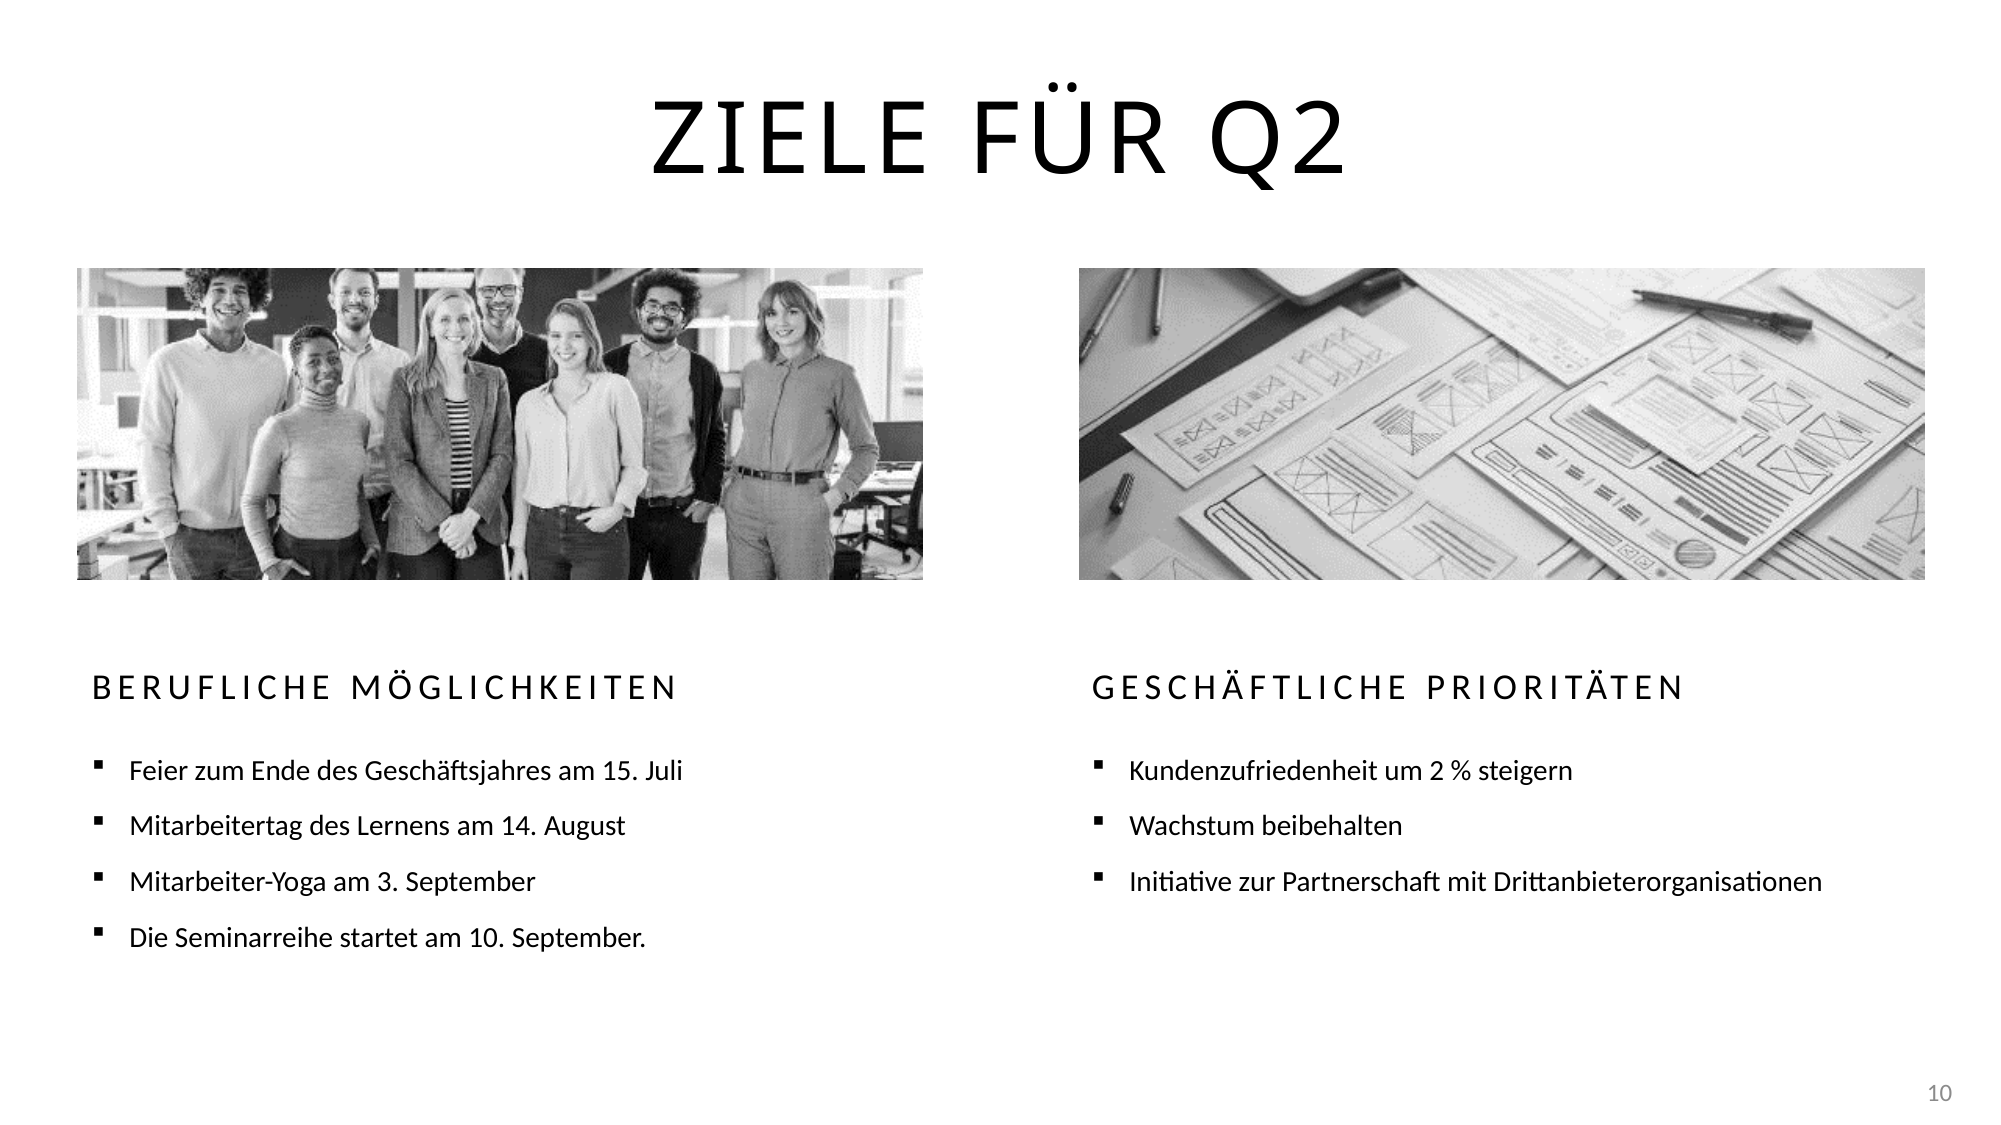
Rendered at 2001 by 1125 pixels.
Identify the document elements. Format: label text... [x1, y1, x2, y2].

slide_number 10 [1894, 1061, 1968, 1121]
title Ziele für Q2 [97, 0, 1903, 267]
list BERUFLICHE MÖGLICHKEITEN [76, 633, 923, 715]
list GESCHÄFTLICHE PRIORITÄTEN [1076, 633, 1928, 715]
list Kundenzufriedenheit um 2 % steigern Wachstum beibehalten Initiative zur Partnerschaft mit Drittanbieterorganisationen [1076, 743, 1928, 1078]
list Feier zum Ende des Geschäftsjahres am 15. Juli Mitarbeitertag des Lernens am 14. August Mitarbeiter-Yoga am 3. September Die Seminarreihe startet am 10. September. [76, 743, 923, 1078]
picture [1079, 268, 1925, 580]
picture [77, 268, 923, 580]
